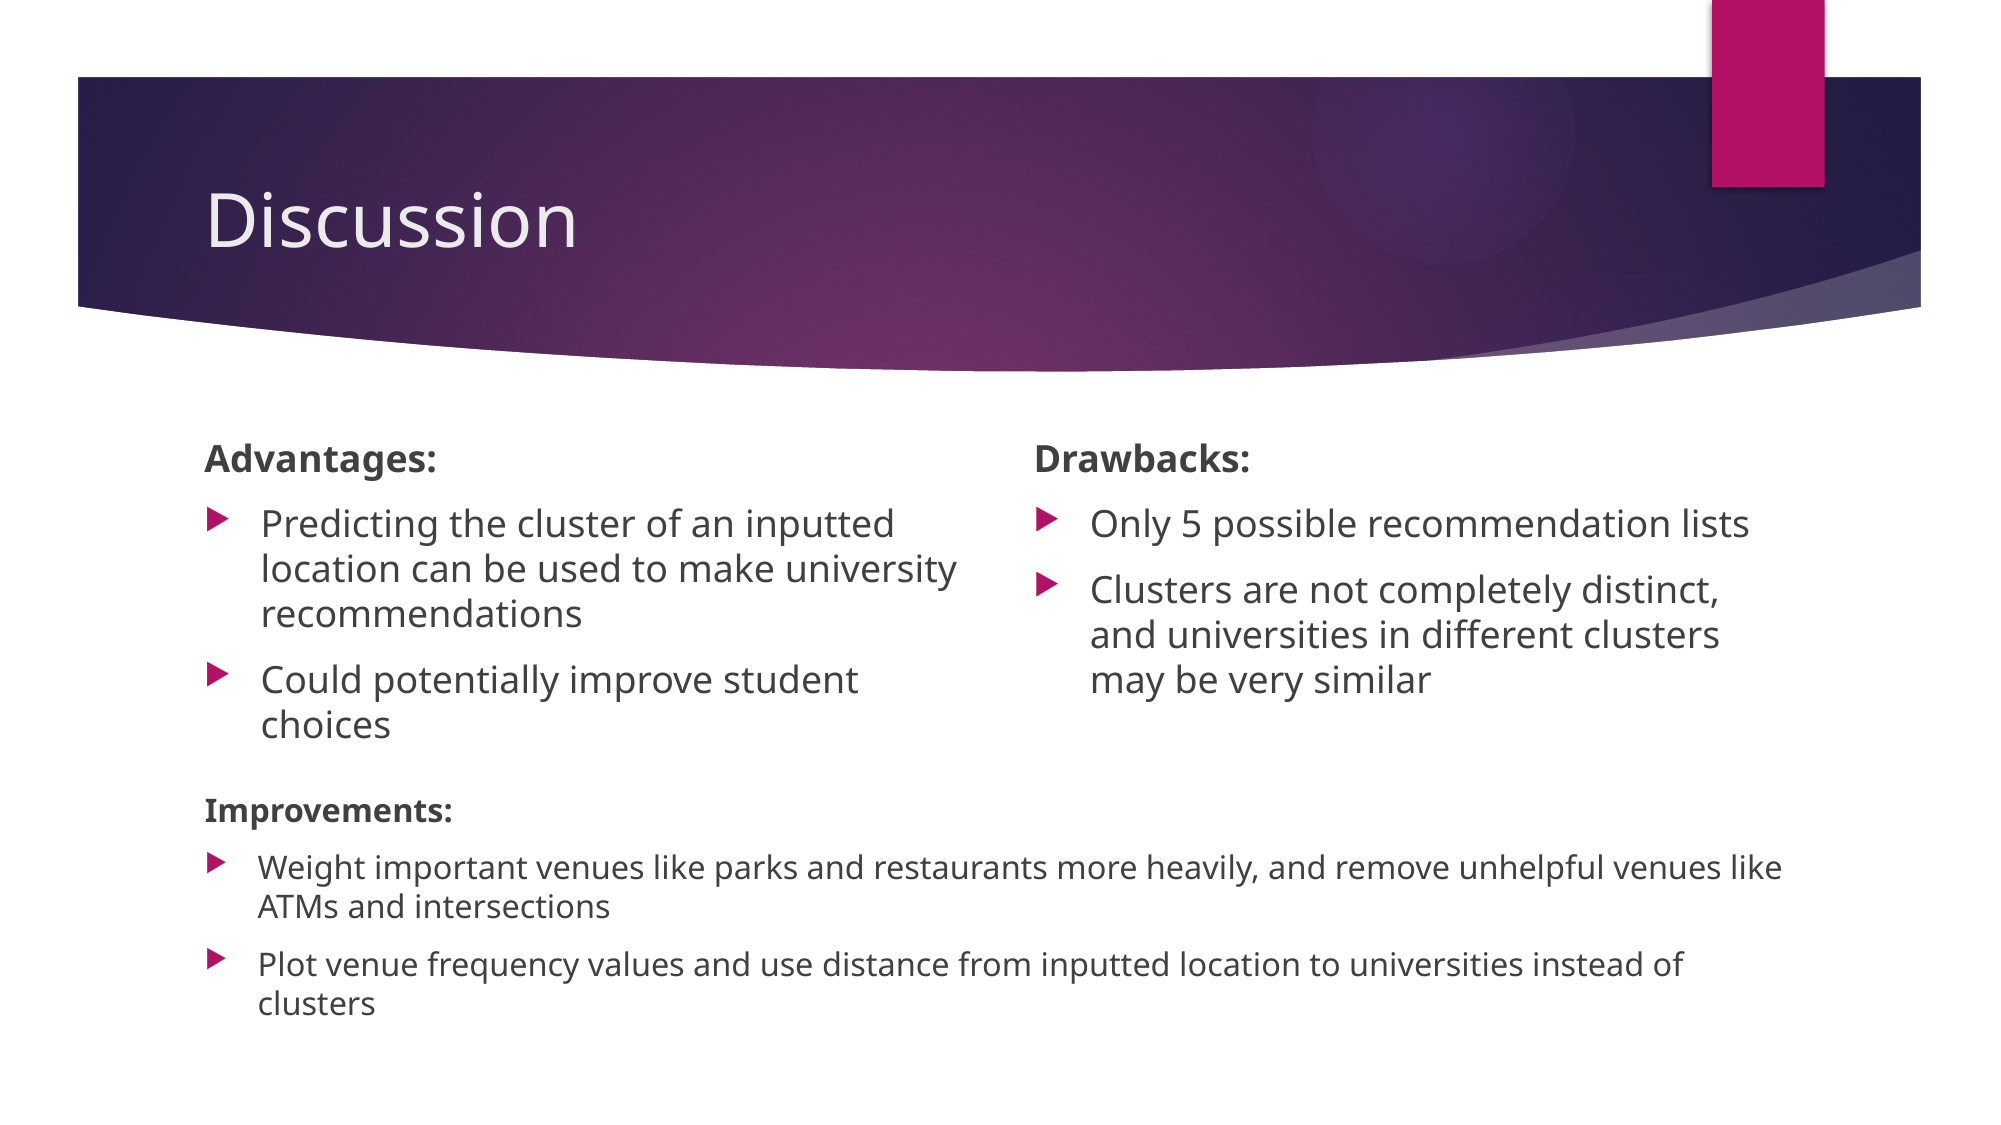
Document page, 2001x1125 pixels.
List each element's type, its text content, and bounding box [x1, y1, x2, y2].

list Drawbacks: Only 5 possible recommendation lists Clusters are not completely distinct, and universities in different clusters may be very similar [1018, 427, 1810, 724]
title Discussion [189, 159, 1627, 276]
list Advantages: Predicting the cluster of an inputted location can be used to make university recommendations Could potentially improve student choices [189, 427, 981, 755]
text_box Improvements: Weight important venues like parks and restaurants more heavily, and remove unhelpful venues like ATMs and intersections Plot venue frequency values and use distance from inputted location to universities instead of clusters [189, 782, 1811, 1030]
